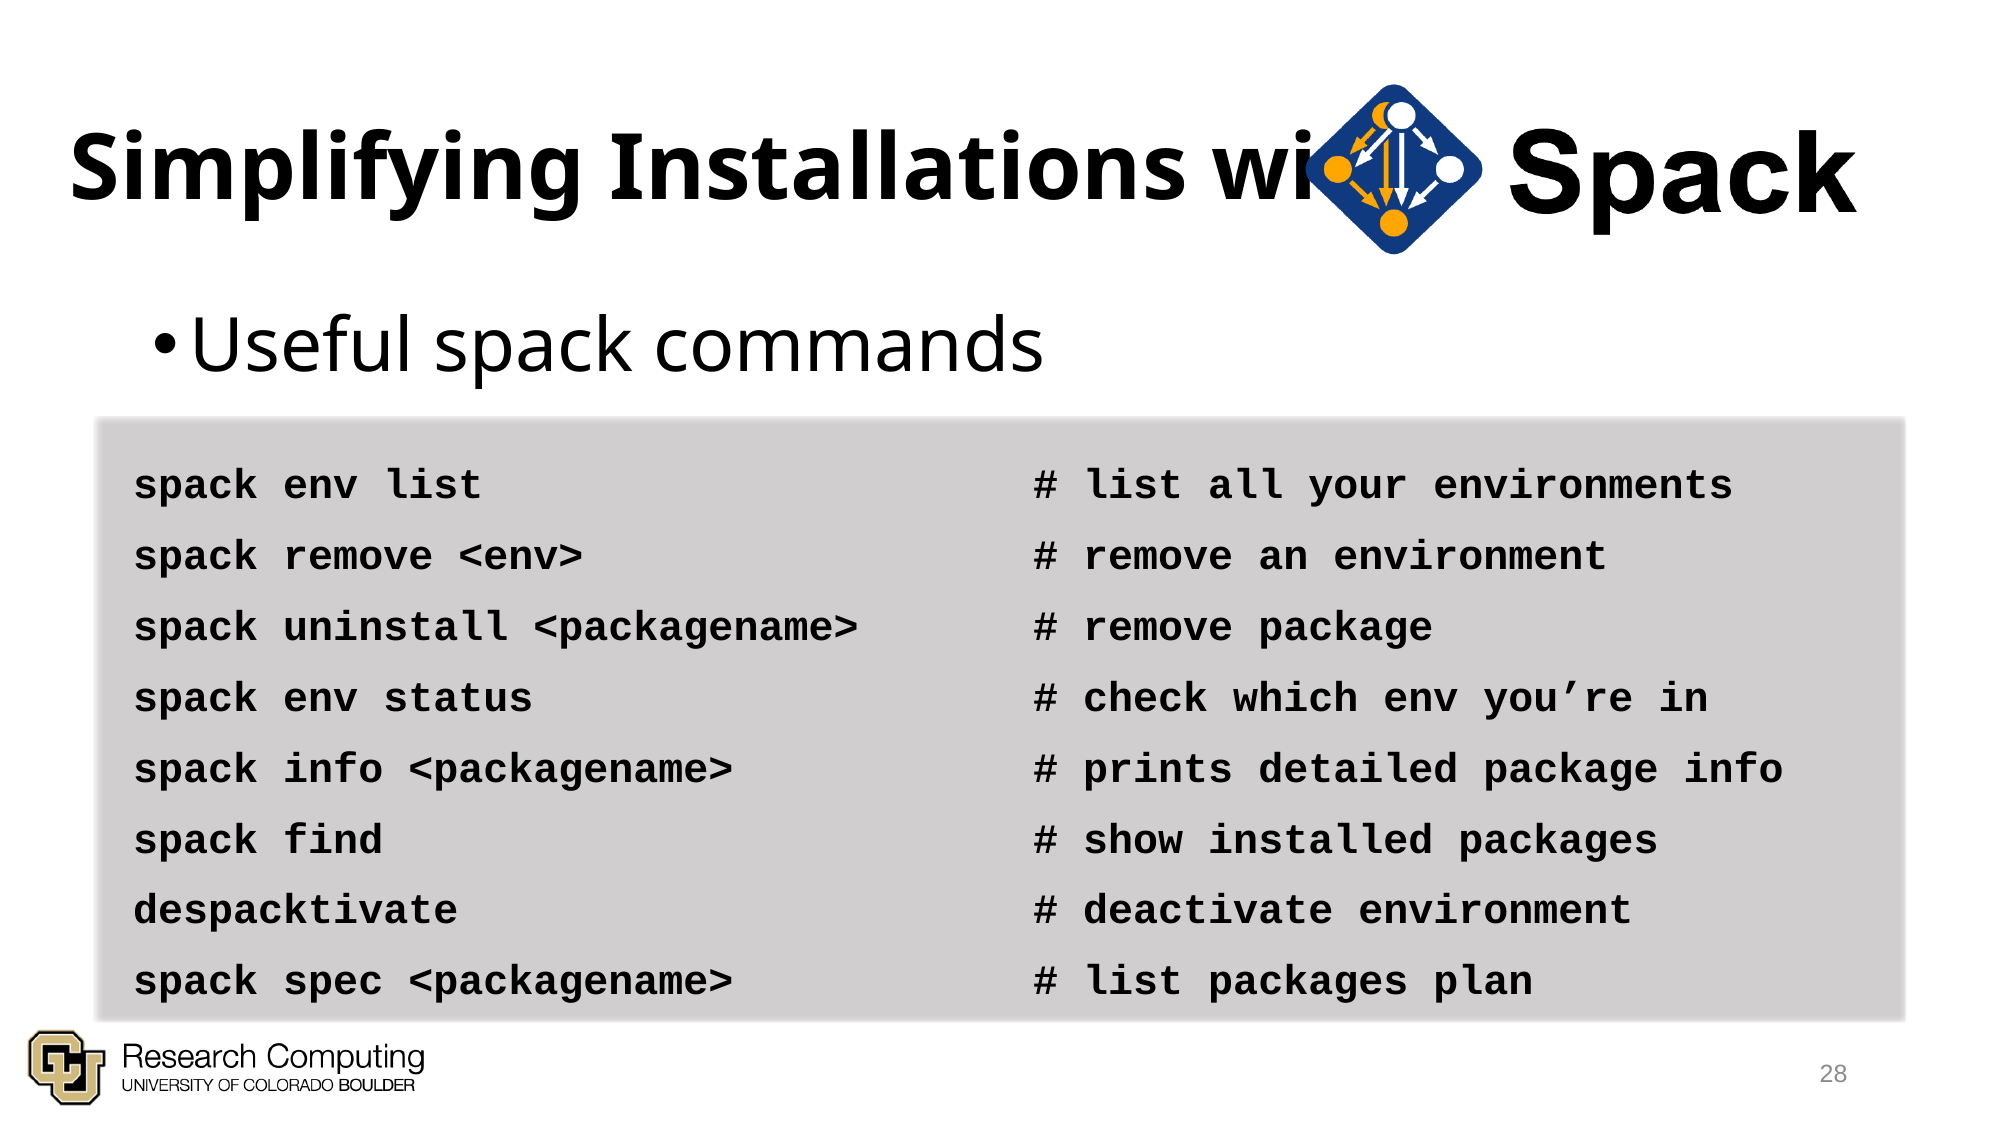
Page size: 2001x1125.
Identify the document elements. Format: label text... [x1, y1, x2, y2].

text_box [93, 378, 1965, 1046]
list Useful spack commands [137, 299, 1863, 378]
slide_number 28 [1412, 1046, 1863, 1103]
picture [0, 1024, 775, 1121]
title Simplifying Installations with [54, 59, 1863, 280]
picture [1304, 83, 1899, 255]
